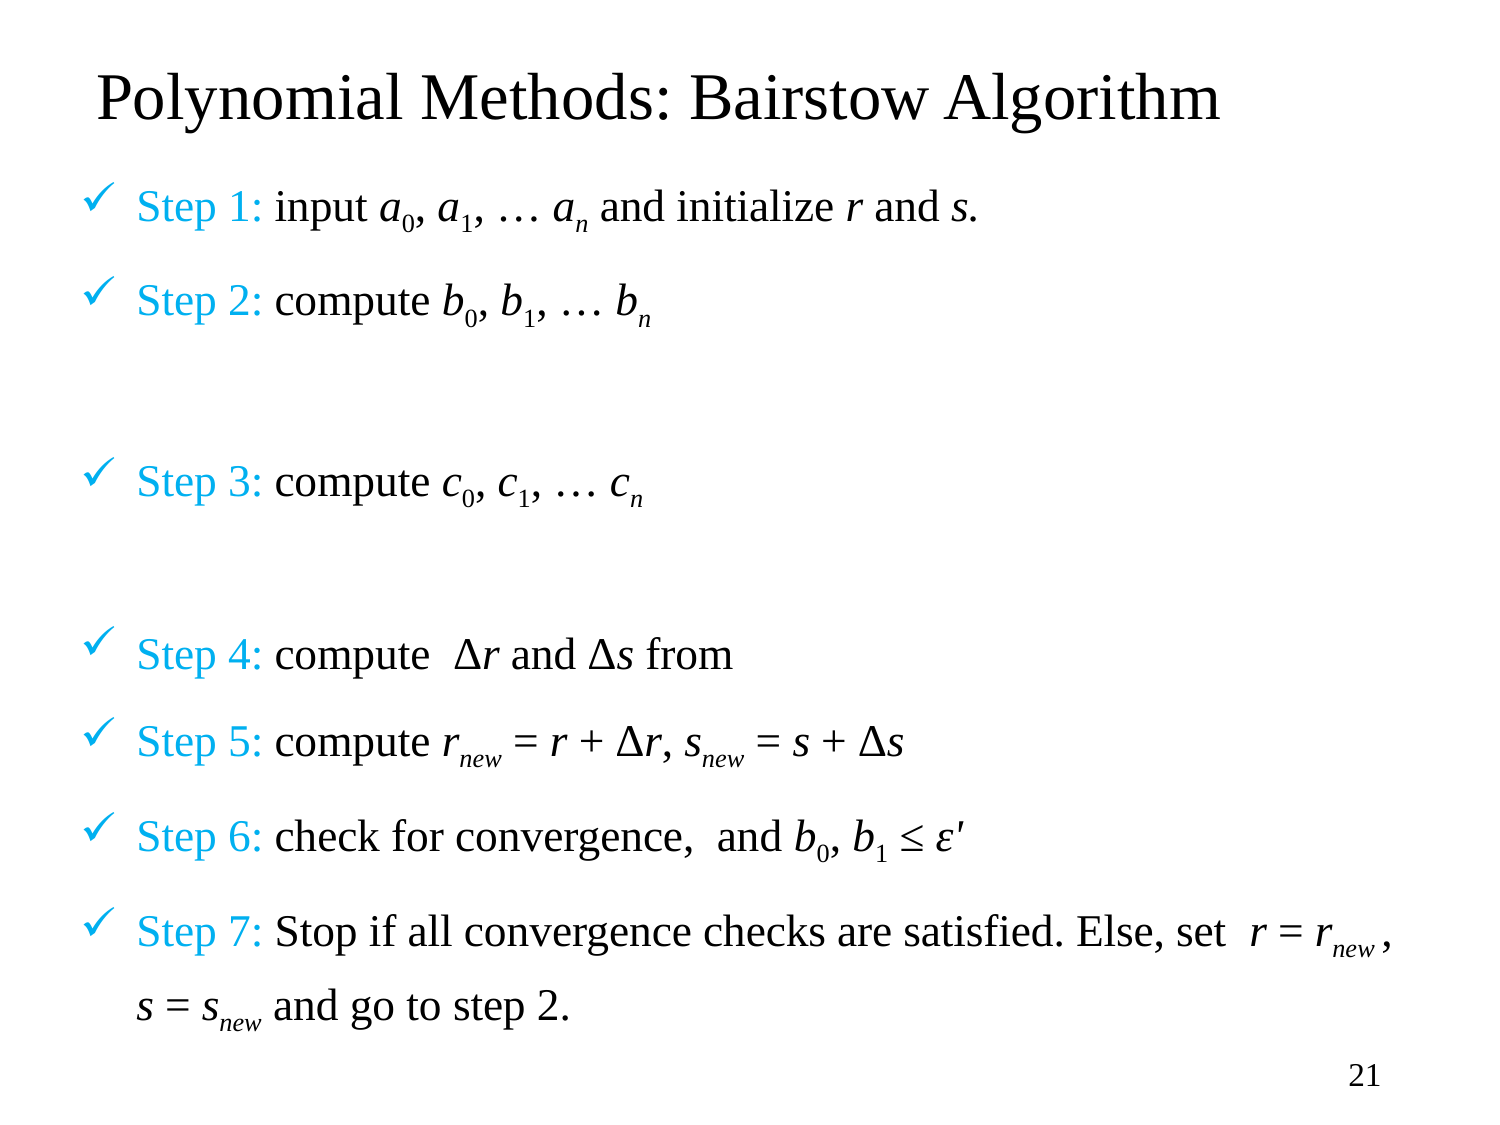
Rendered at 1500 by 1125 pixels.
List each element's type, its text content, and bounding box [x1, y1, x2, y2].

slide_number 21 [1059, 1042, 1397, 1103]
title Polynomial Methods: Bairstow Algorithm [81, 39, 1451, 156]
